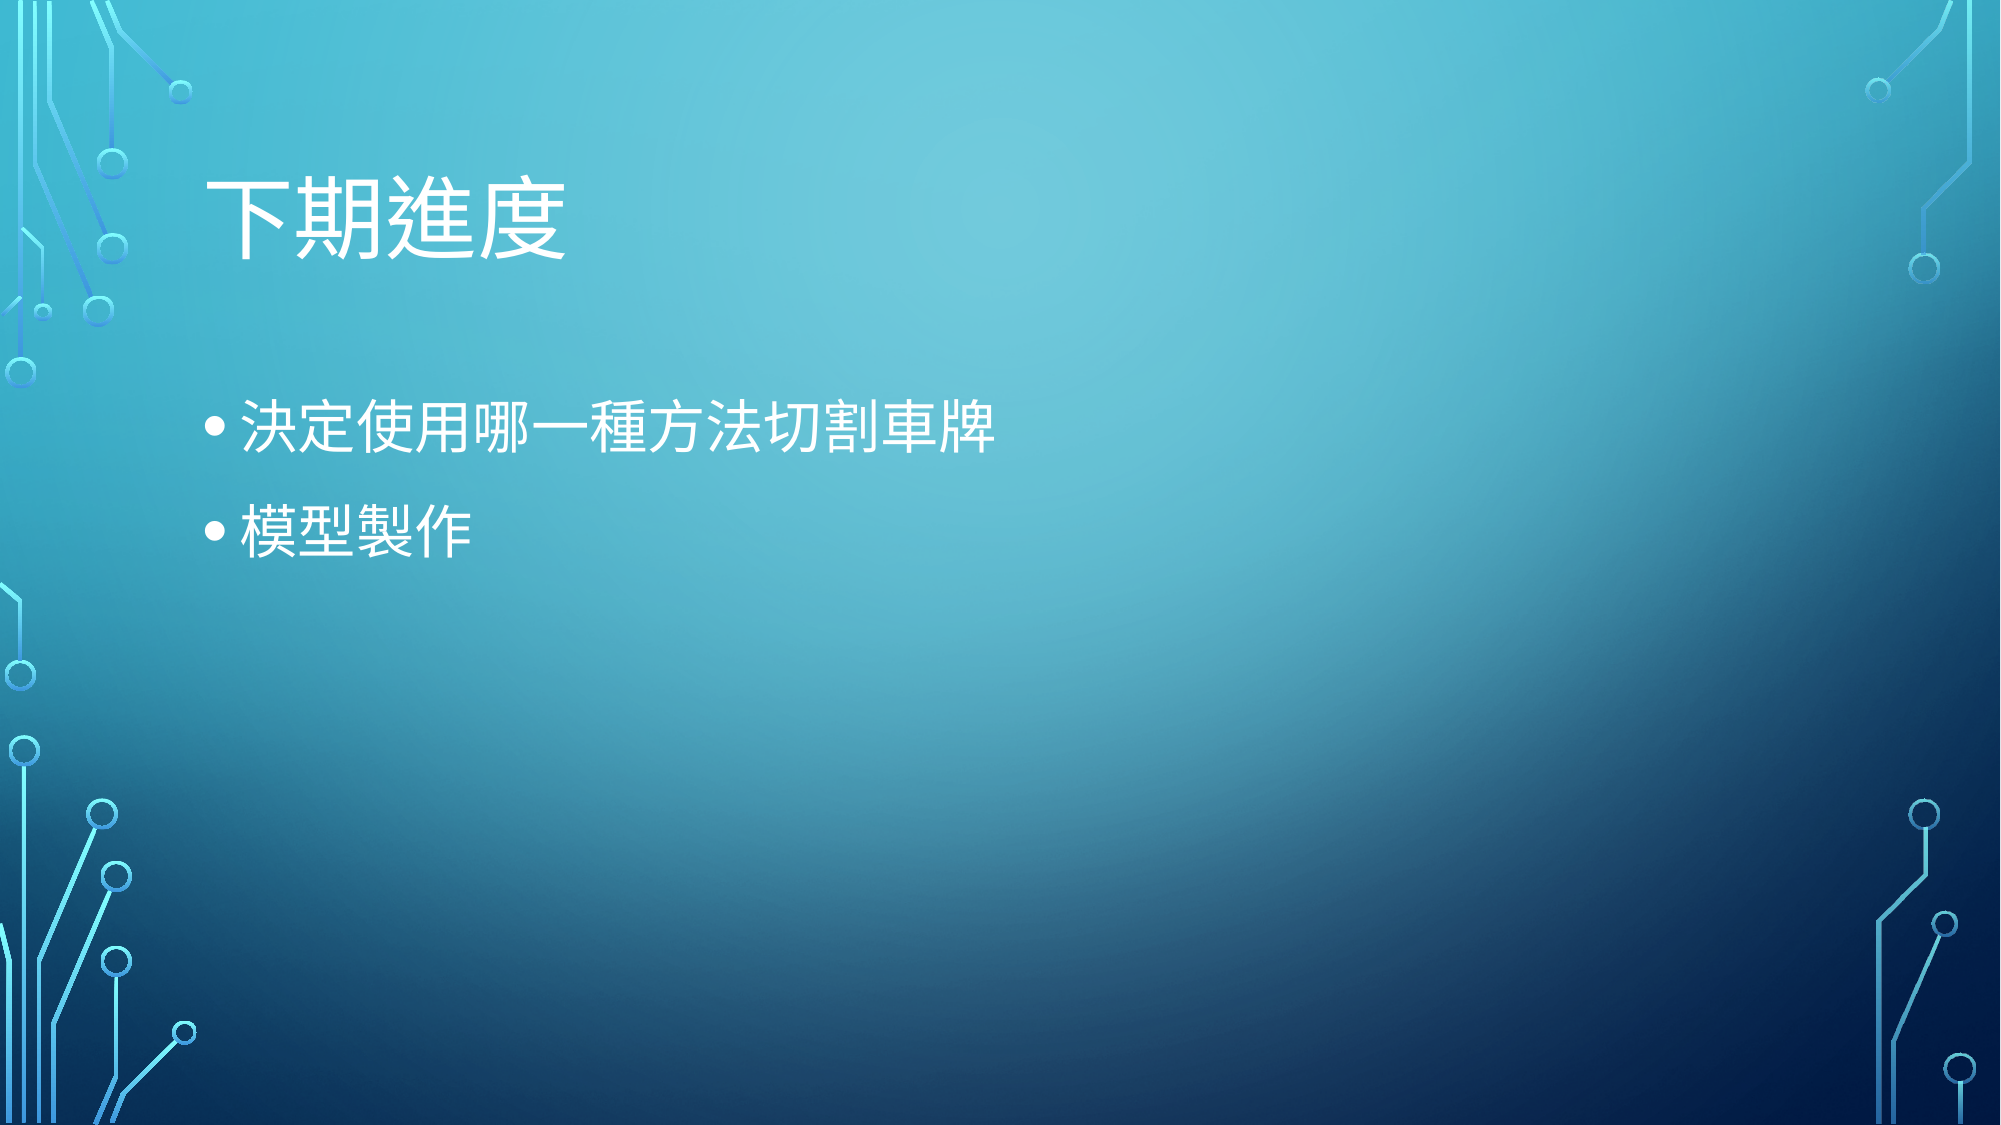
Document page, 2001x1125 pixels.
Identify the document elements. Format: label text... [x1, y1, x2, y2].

title 下期進度 [187, 101, 1813, 344]
list 決定使用哪一種方法切割車牌 模型製作 [187, 369, 1813, 950]
